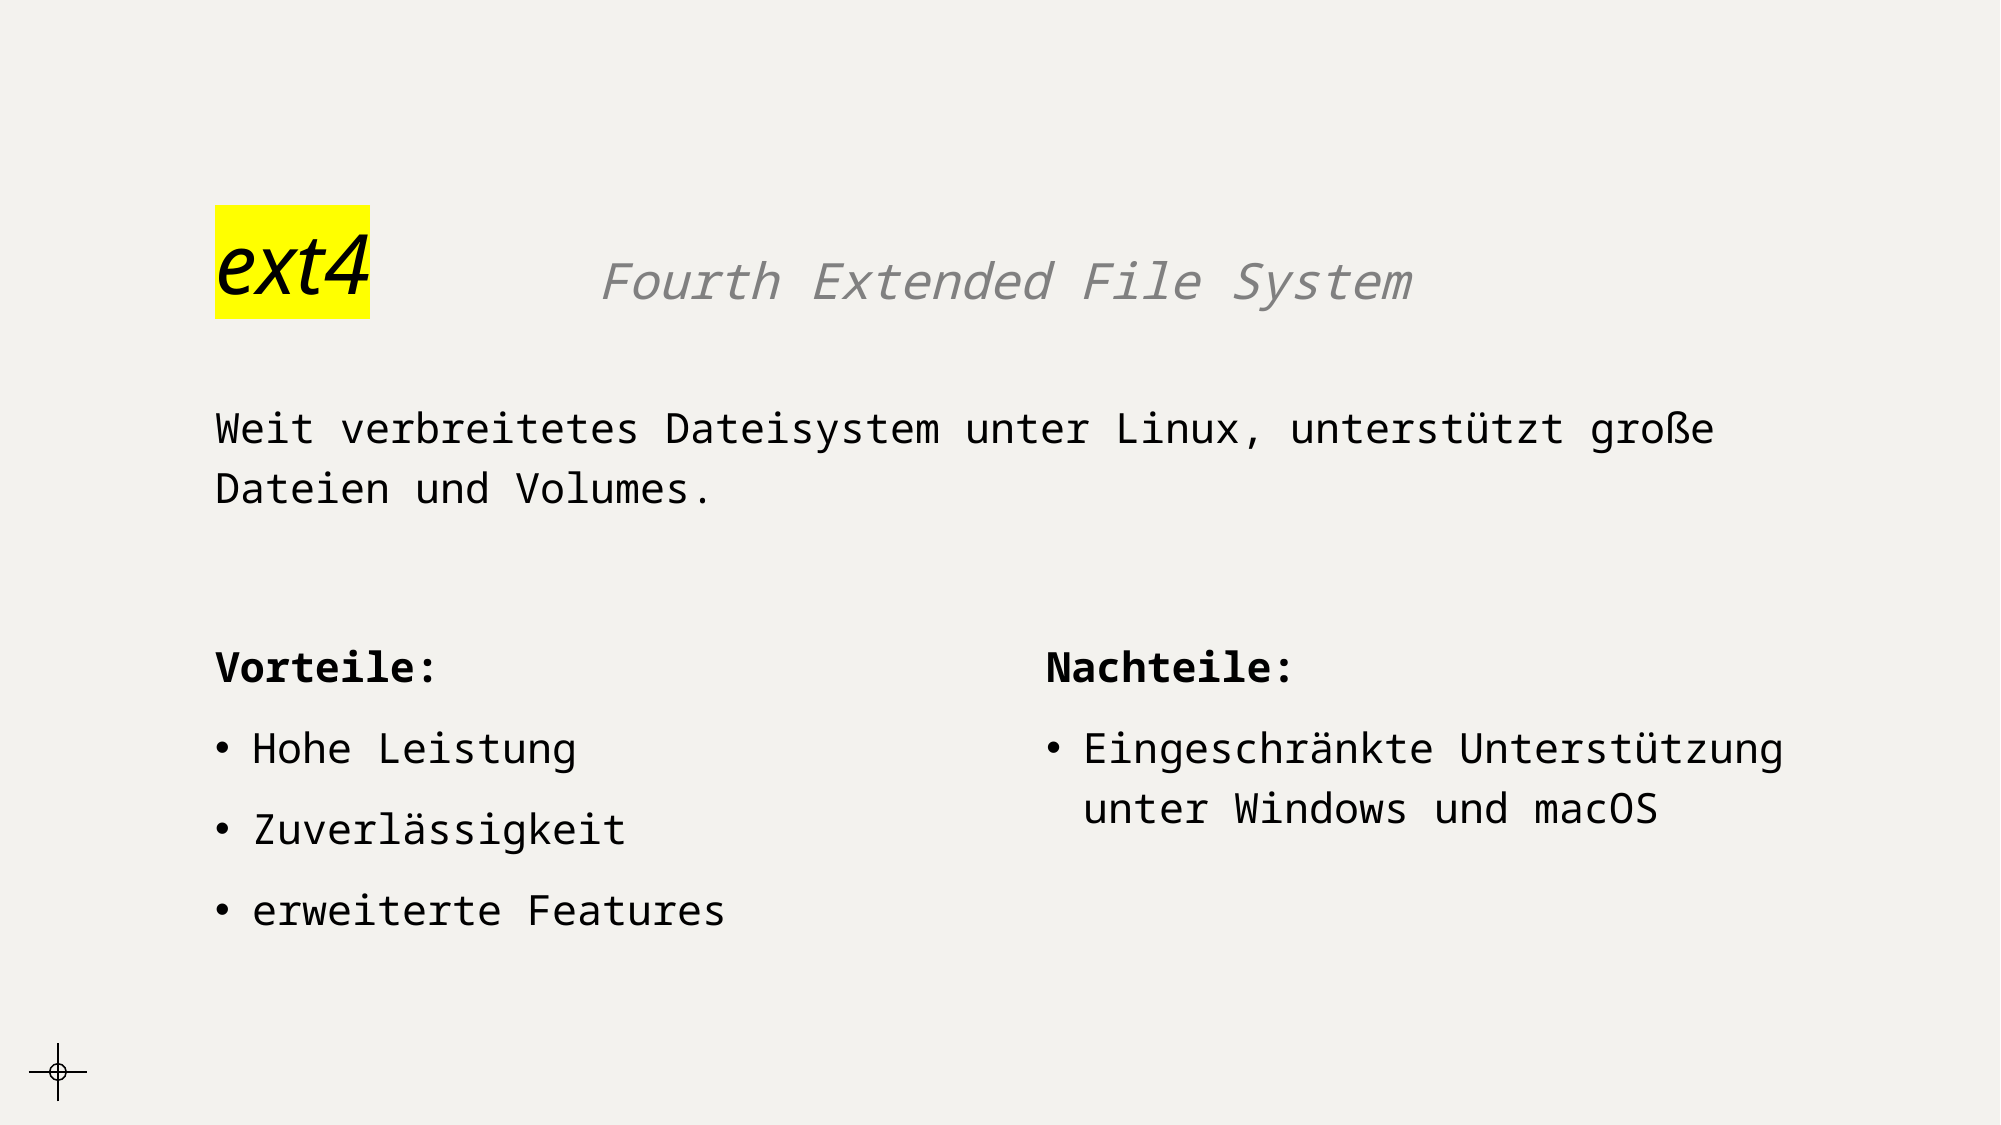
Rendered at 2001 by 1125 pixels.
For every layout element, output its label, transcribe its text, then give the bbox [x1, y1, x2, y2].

list Weit verbreitetes Dateisystem unter Linux, unterstützt große Dateien und Volumes. [200, 384, 1758, 609]
text_box Vorteile: Hohe Leistung Zuverlässigkeit erweiterte Features [199, 623, 969, 1067]
text_box Fourth Extended File System [584, 242, 1584, 318]
text_box Nachteile: Eingeschränkte Unterstützung unter Windows und macOS [1031, 623, 1800, 1067]
title ext4 [200, 59, 1758, 319]
